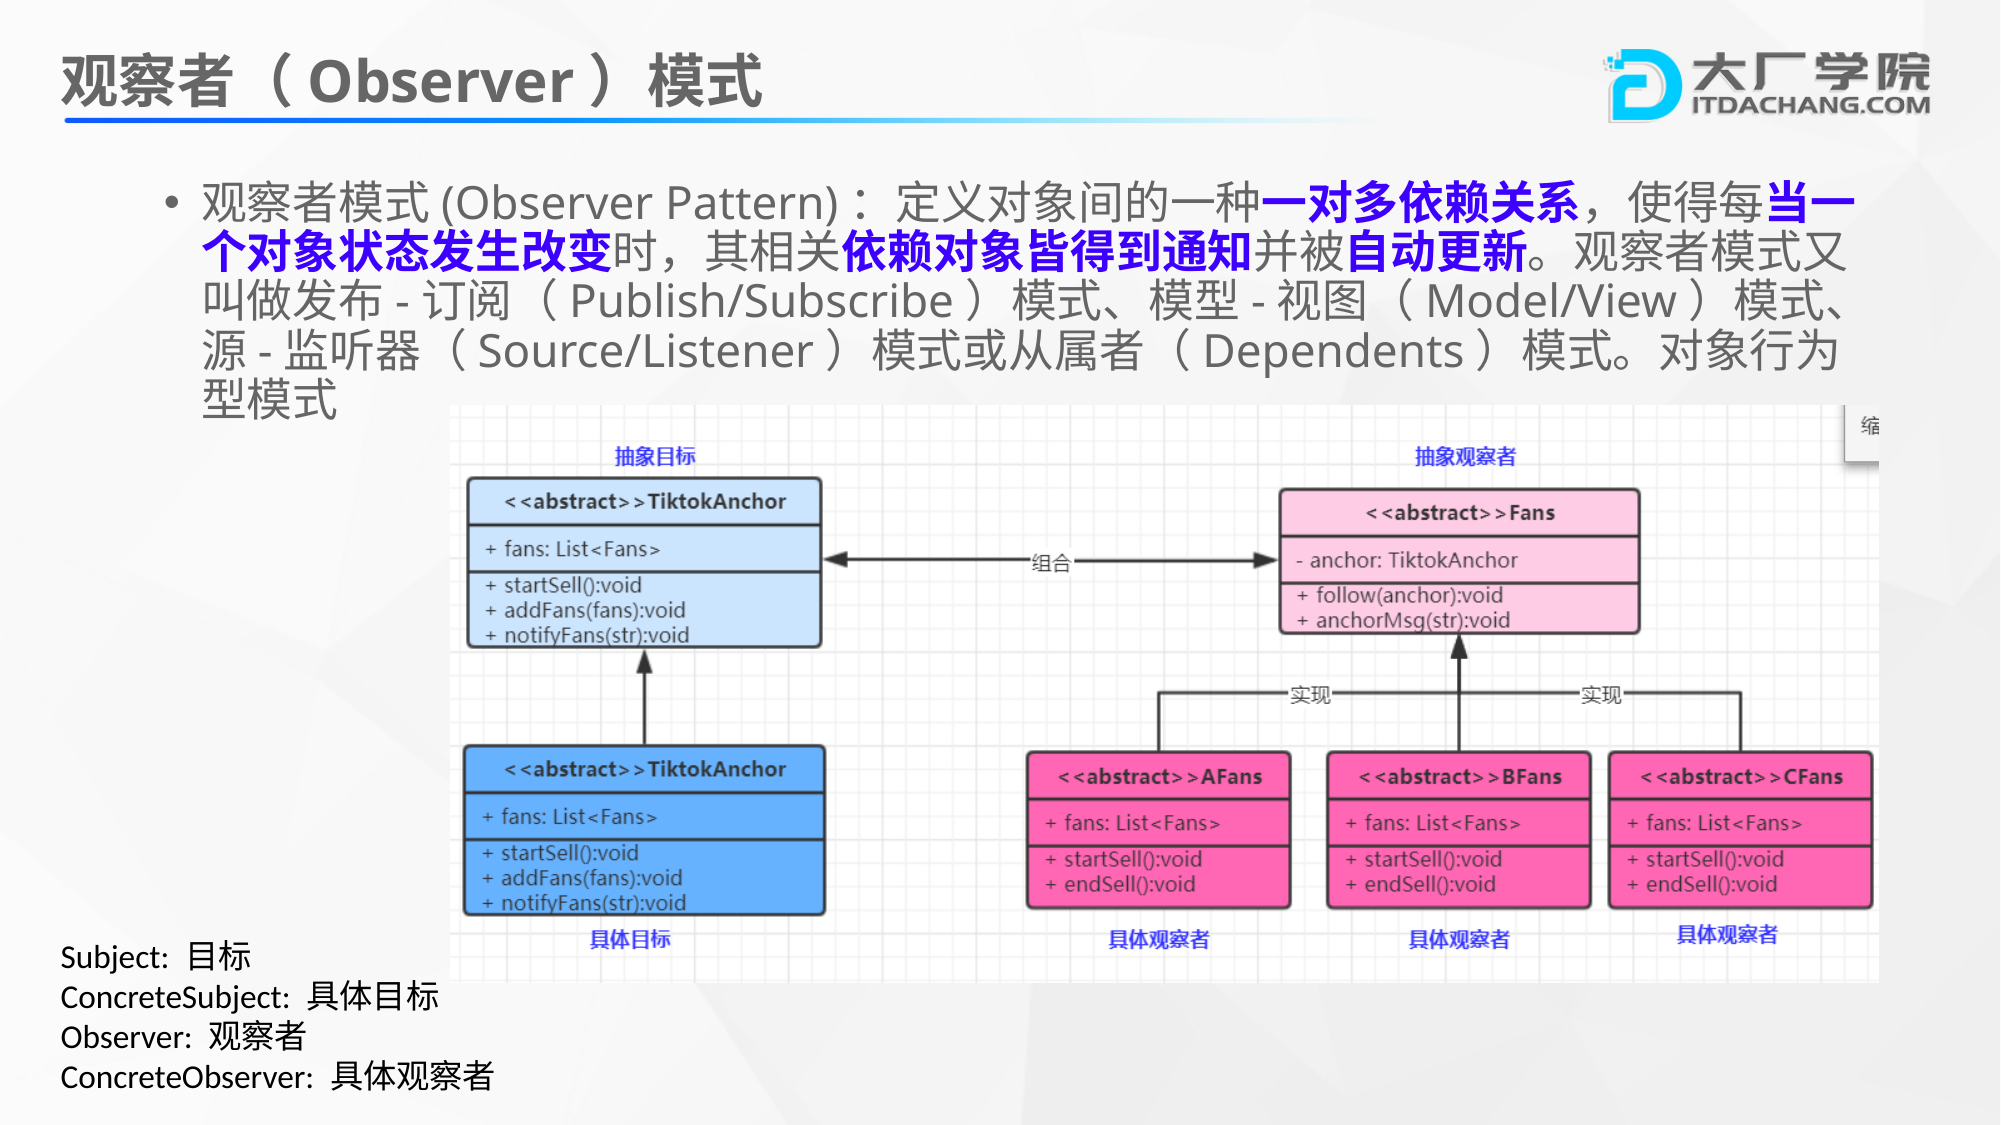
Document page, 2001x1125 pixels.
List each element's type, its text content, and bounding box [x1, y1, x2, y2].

text_box Subject: 目标 ConcreteSubject: 具体目标 Observer: 观察者 ConcreteObserver: 具体观察者 [45, 927, 1879, 1103]
picture [0, 0, 2001, 1125]
title 观察者（Observer）模式 [45, 0, 1771, 193]
list 观察者模式(Observer Pattern)：定义对象间的一种一对多依赖关系，使得每当一个对象状态发生改变时，其相关依赖对象皆得到通知并被自动更新。观察者模式又叫做发布-订阅（Publish/Subscribe）模式、模型-视图（Model/View）模式、源-监听器（Source/Listener）模式或从属者（Dependents）模式。对象行为型模式 [148, 172, 1874, 886]
